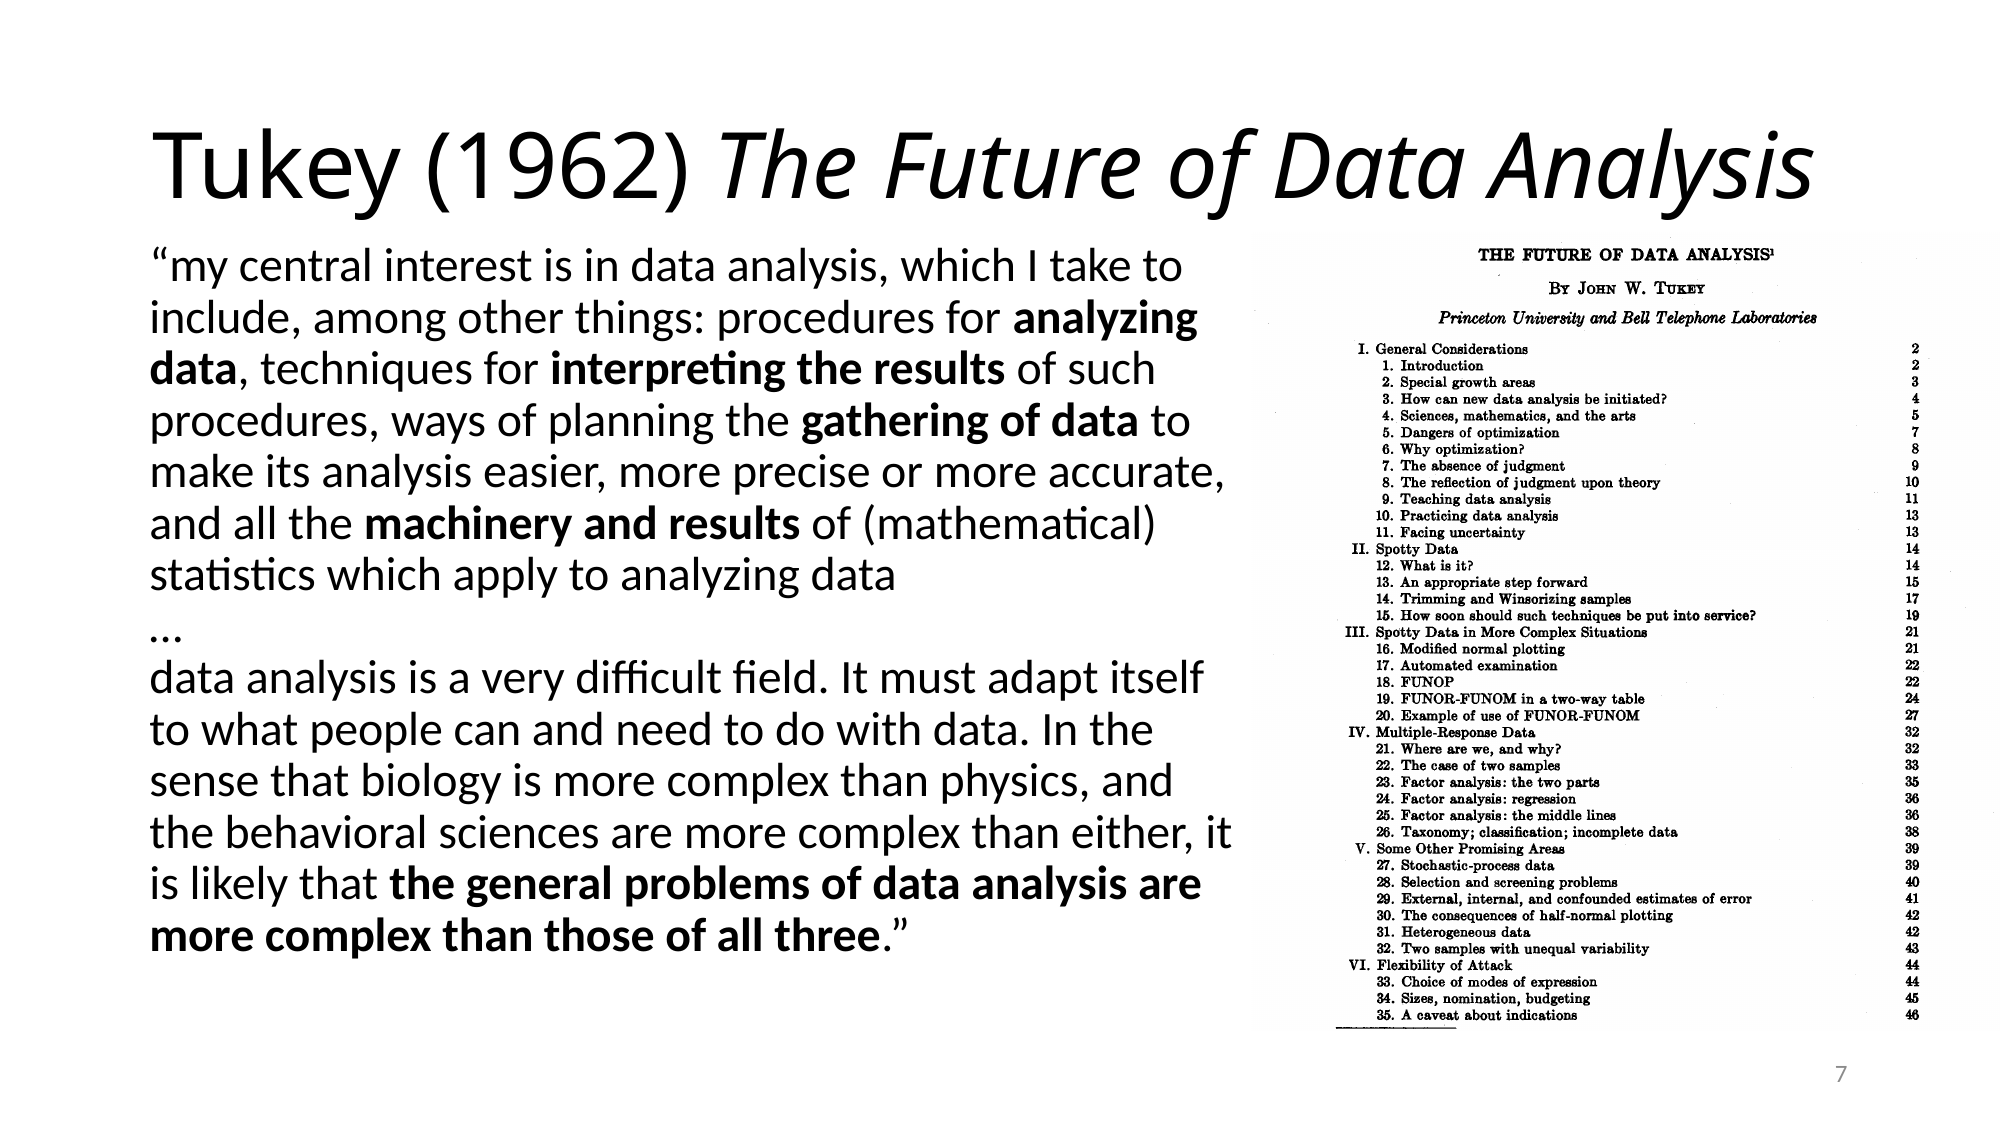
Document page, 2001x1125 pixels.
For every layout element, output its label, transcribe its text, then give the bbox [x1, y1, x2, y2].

slide_number 7 [1412, 1042, 1863, 1103]
title Tukey (1962) The Future of Data Analysis [137, 59, 1863, 233]
list “my central interest is in data analysis, which I take to include, among other things: procedures for analyzing data, techniques for interpreting the results of such procedures, ways of planning the gathering of data to make its analysis easier, more precise or more accurate, and all the machinery and results of (mathematical) statistics which apply to analyzing data … data analysis is a very difficult field. It must adapt itself to what people can and need to do with data. In the sense that biology is more complex than physics, and the behavioral sciences are more complex than either, it is likely that the general problems of data analysis are more complex than those of all three.” [134, 233, 1251, 983]
picture [1251, 232, 2000, 1031]
